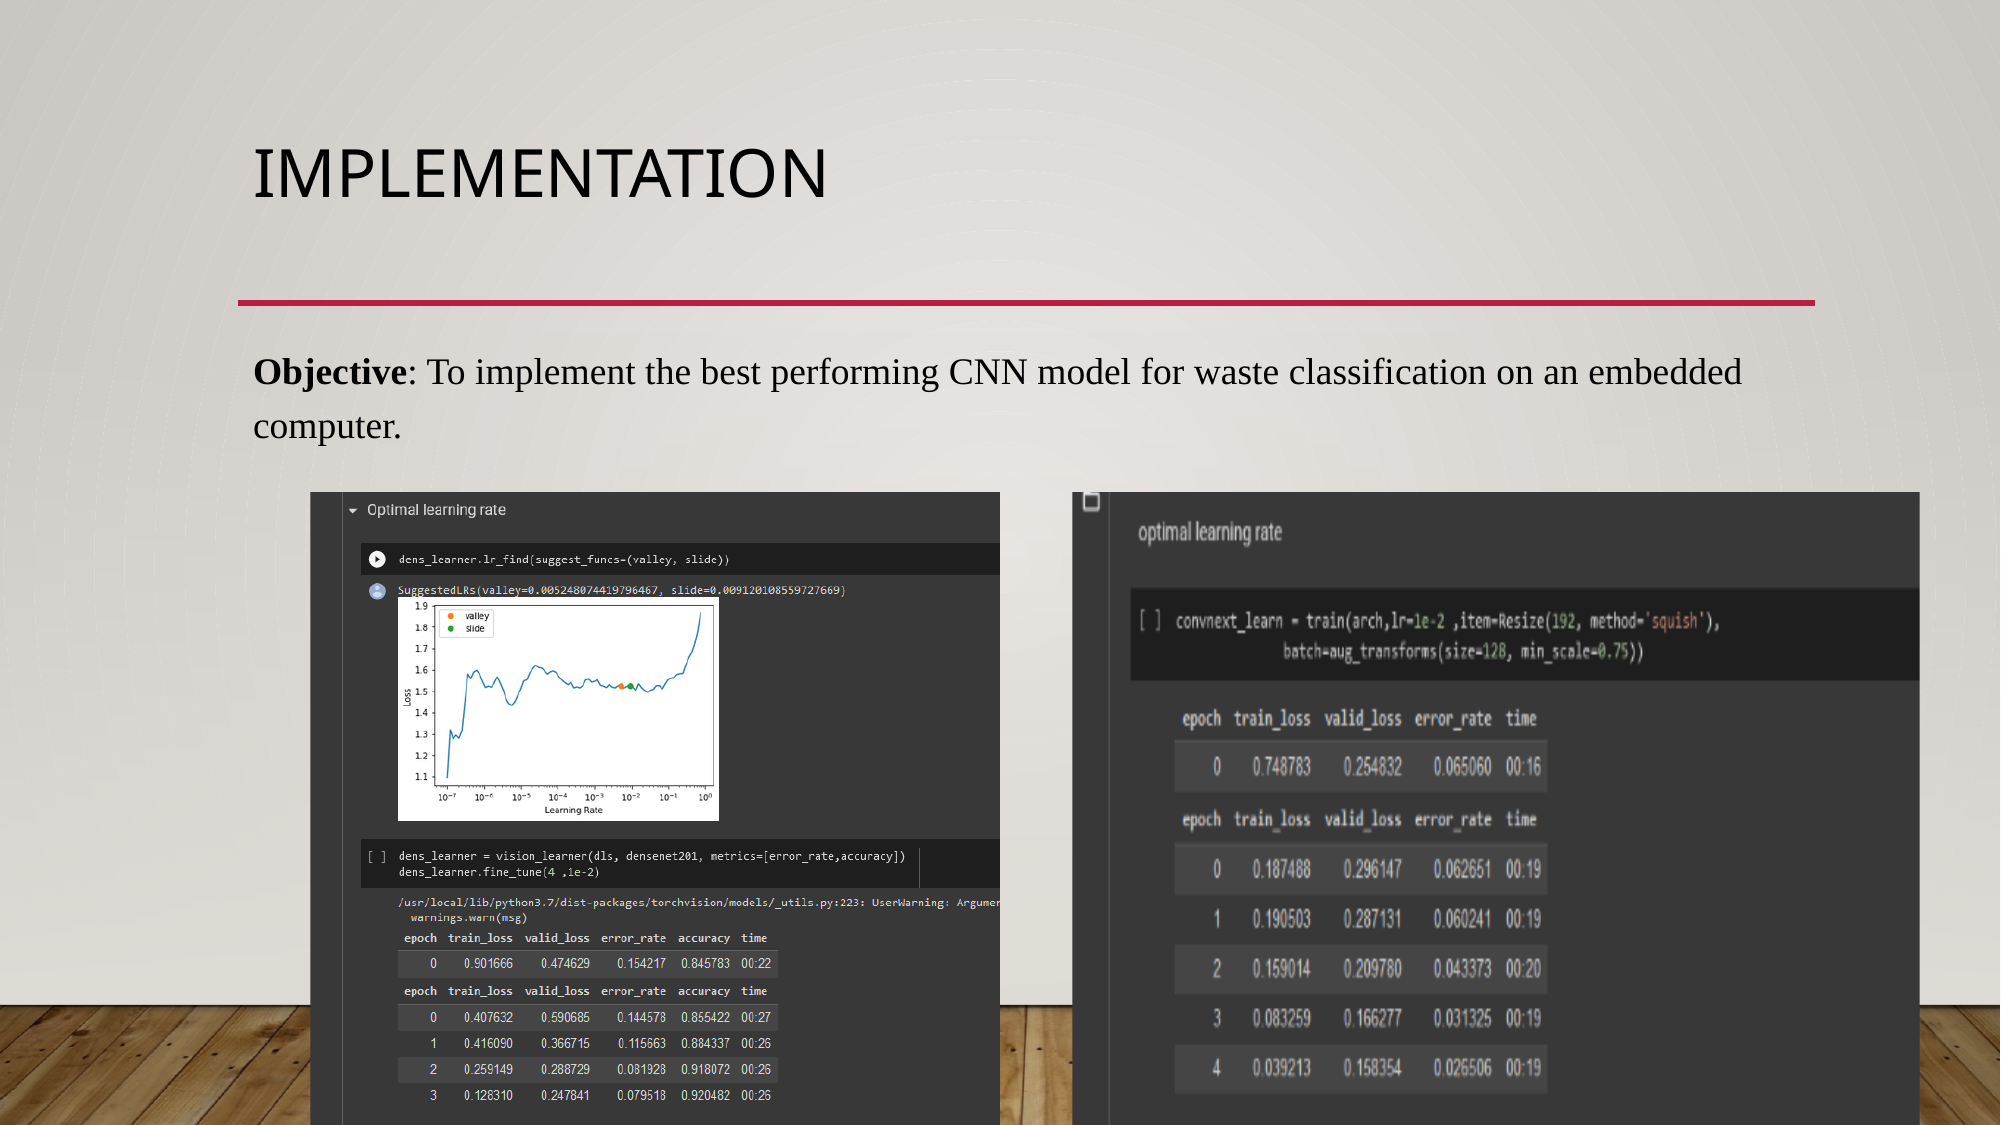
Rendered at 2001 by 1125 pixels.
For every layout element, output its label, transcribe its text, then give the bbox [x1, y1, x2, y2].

list Objective: To implement the best performing CNN model for waste classification on an embedded computer. [238, 330, 1814, 897]
title implementation [238, 131, 1814, 305]
picture [0, 492, 2000, 1125]
